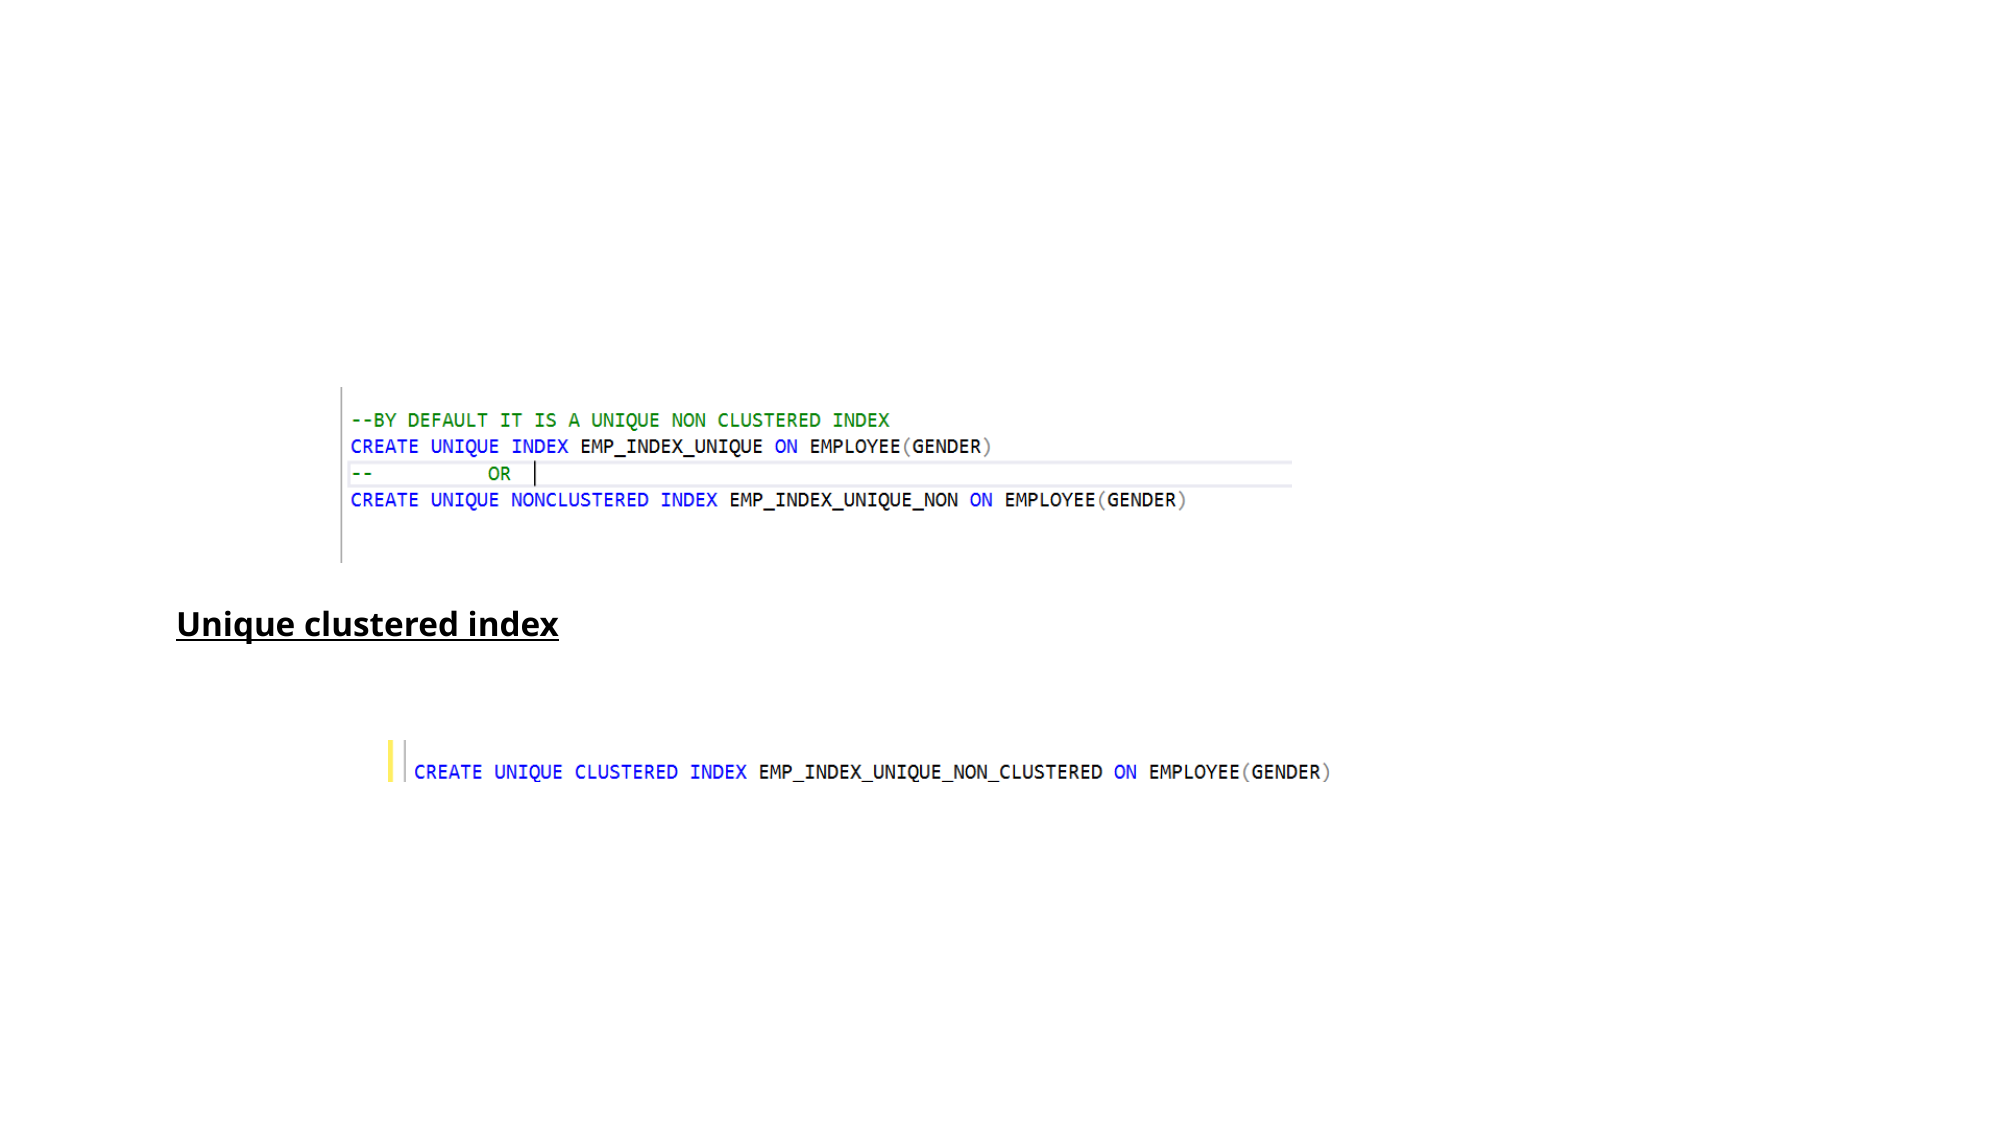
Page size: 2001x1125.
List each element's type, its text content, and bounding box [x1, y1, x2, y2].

title Unique clustered index [161, 604, 1887, 646]
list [388, 740, 1403, 782]
picture [337, 387, 1292, 563]
